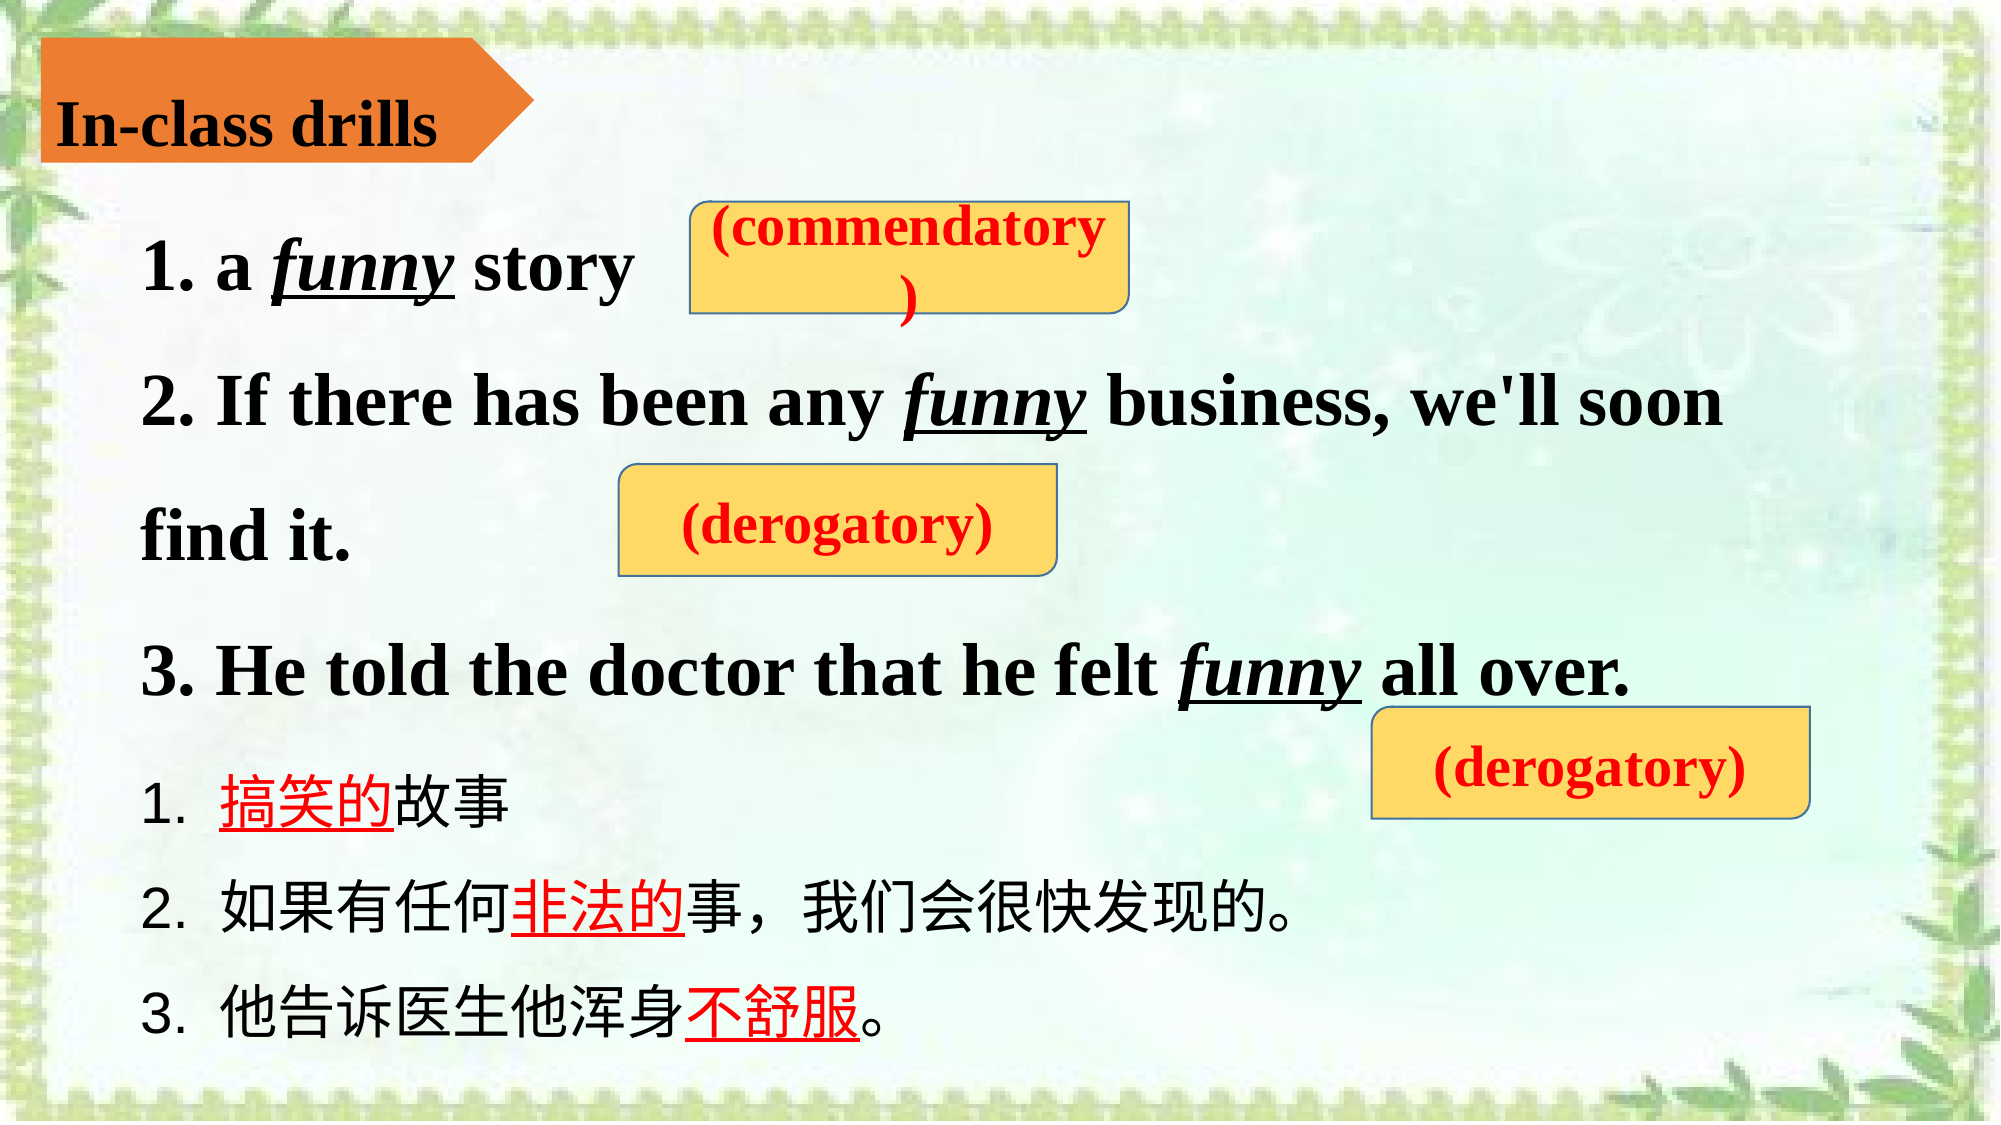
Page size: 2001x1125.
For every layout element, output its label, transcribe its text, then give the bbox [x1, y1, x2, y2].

text_box 1. 搞笑的故事 2. 如果有任何非法的事，我们会很快发现的。 3. 他告诉医生他浑身不舒服。 [125, 1121, 1908, 1125]
picture [0, 0, 2000, 1121]
